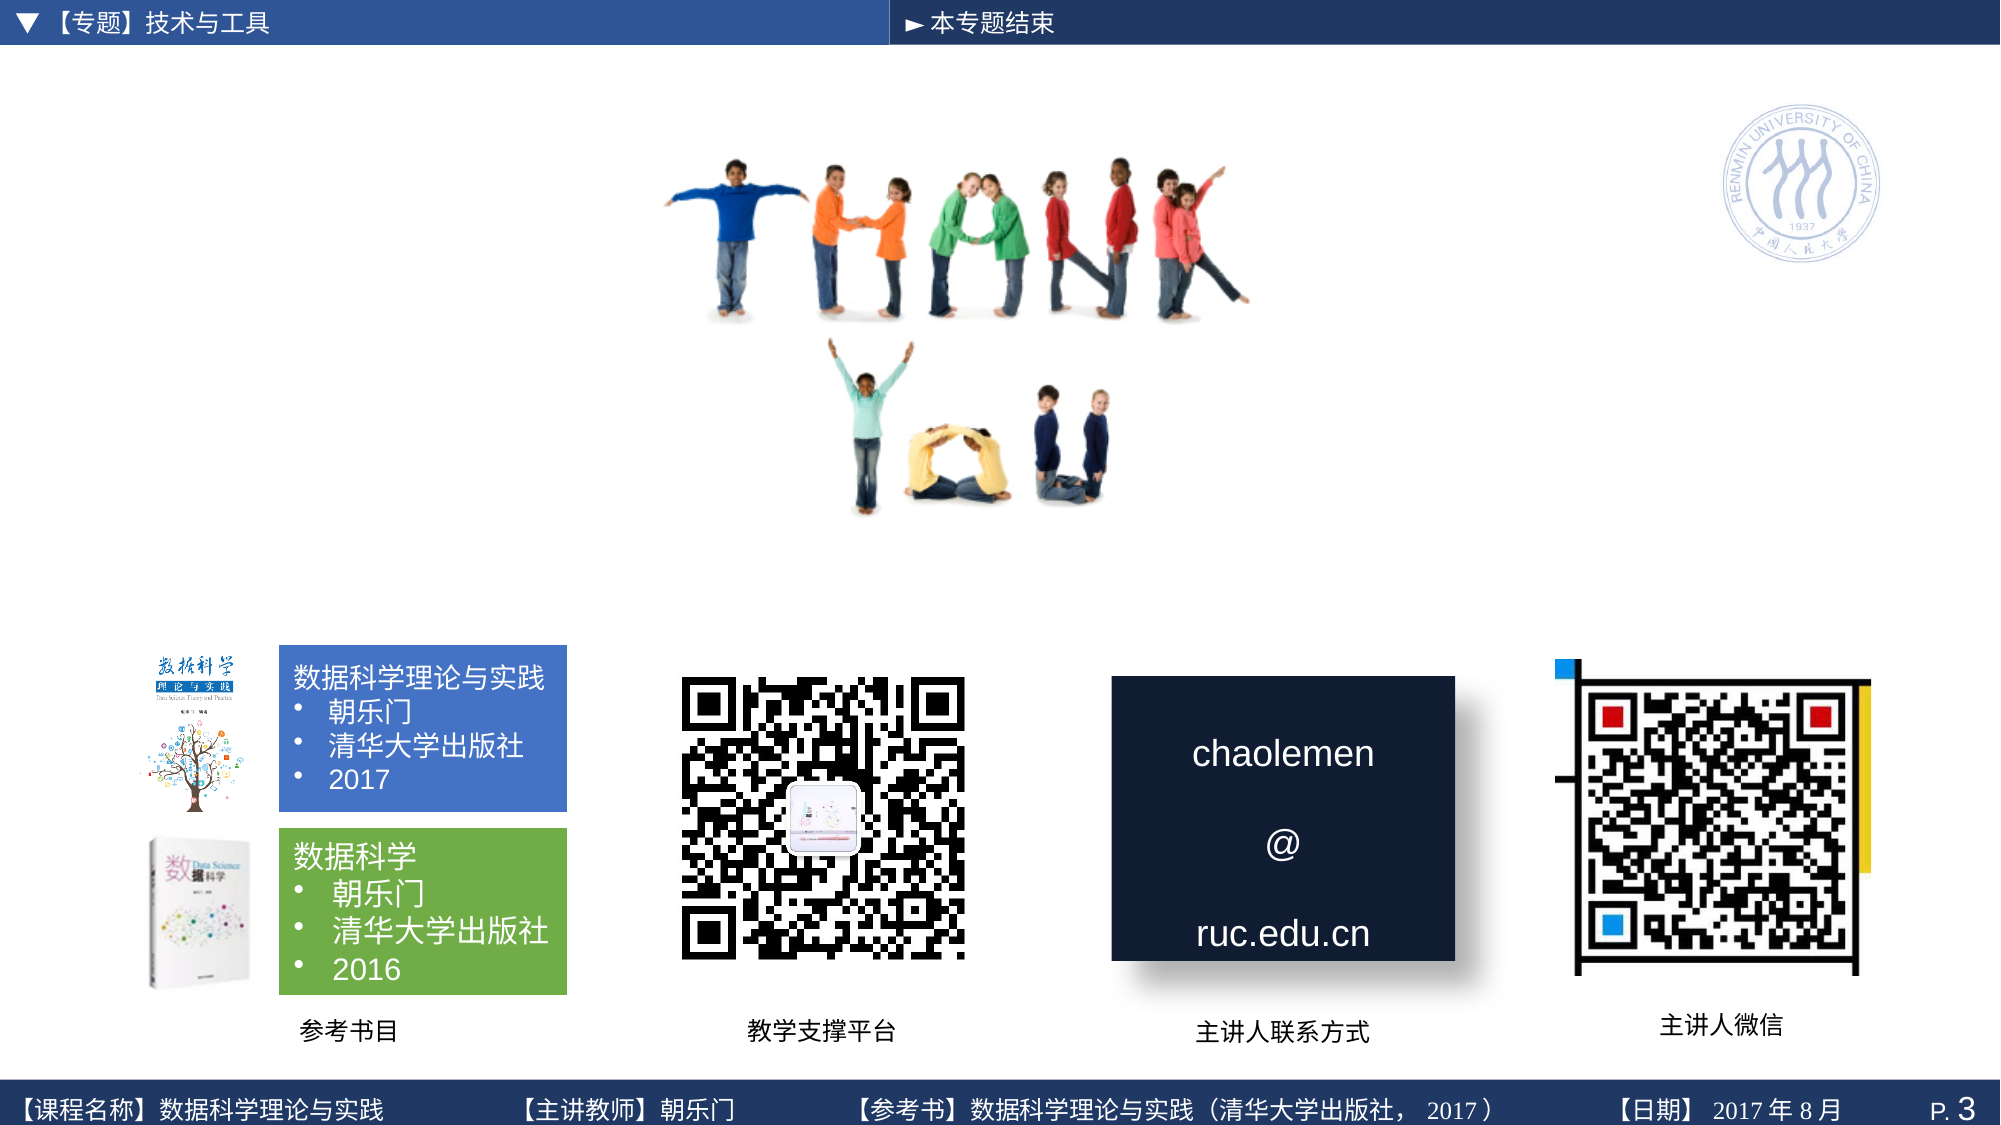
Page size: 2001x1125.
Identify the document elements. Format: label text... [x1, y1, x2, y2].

text_box chaolemen @ ruc.edu.cn [1108, 672, 1459, 965]
picture [633, 113, 1284, 550]
text_box 参考书目 [220, 1008, 480, 1053]
list ►本专题结束 [890, 0, 1249, 43]
list ▼【专题】技术与工具 [0, 0, 725, 43]
text_box 主讲人联系方式 [1154, 1009, 1413, 1055]
title [64, 64, 1828, 200]
text_box 主讲人微信 [1592, 1002, 1852, 1047]
text_box 教学支撑平台 [659, 1008, 987, 1053]
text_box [129, 640, 571, 1000]
picture [1555, 659, 1872, 976]
picture [659, 654, 987, 982]
